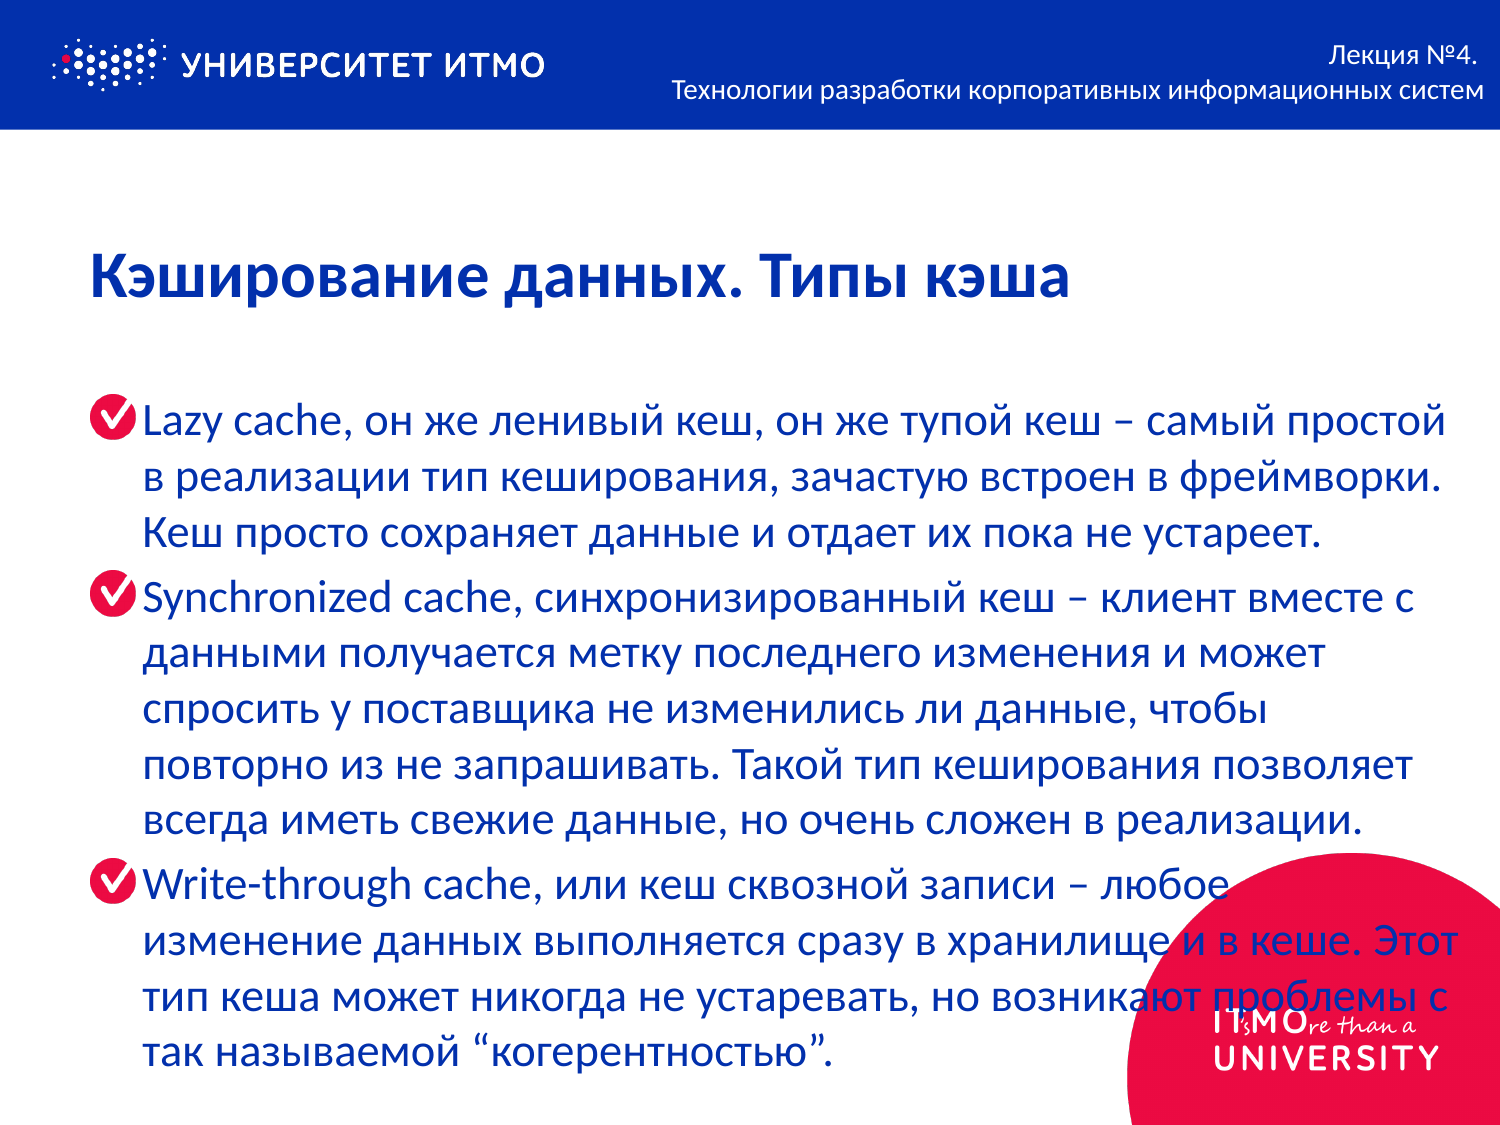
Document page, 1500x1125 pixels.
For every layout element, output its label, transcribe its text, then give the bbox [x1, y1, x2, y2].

title Кэширование данных. Типы кэша [75, 202, 1425, 339]
list Lazy cache, он же ленивый кеш, он же тупой кеш – самый простой в реализации тип кеширования, зачастую встроен в фреймворки. Кеш просто сохраняет данные и отдает их пока не устареет. Synchronized cache, синхронизированный кеш – клиент вместе с данными получается метку последнего изменения и может спросить у поставщика не изменились ли данные, чтобы повторно из не запрашивать. Такой тип кеширования позволяет всегда иметь свежие данные, но очень сложен в реализации. Write-through cache, или кеш сквозной записи – любое изменение данных выполняется сразу в хранилище и в кеше. Этот тип кеша может никогда не устаревать, но возникают проблемы с так называемой “когерентностью”. [75, 381, 1476, 1100]
picture [0, 0, 596, 130]
picture [1107, 832, 1500, 1125]
footer Лекция №4. Технологии разработки корпоративных информационных систем [575, 40, 1500, 101]
picture [90, 858, 136, 904]
picture [90, 394, 136, 440]
picture [90, 570, 136, 617]
